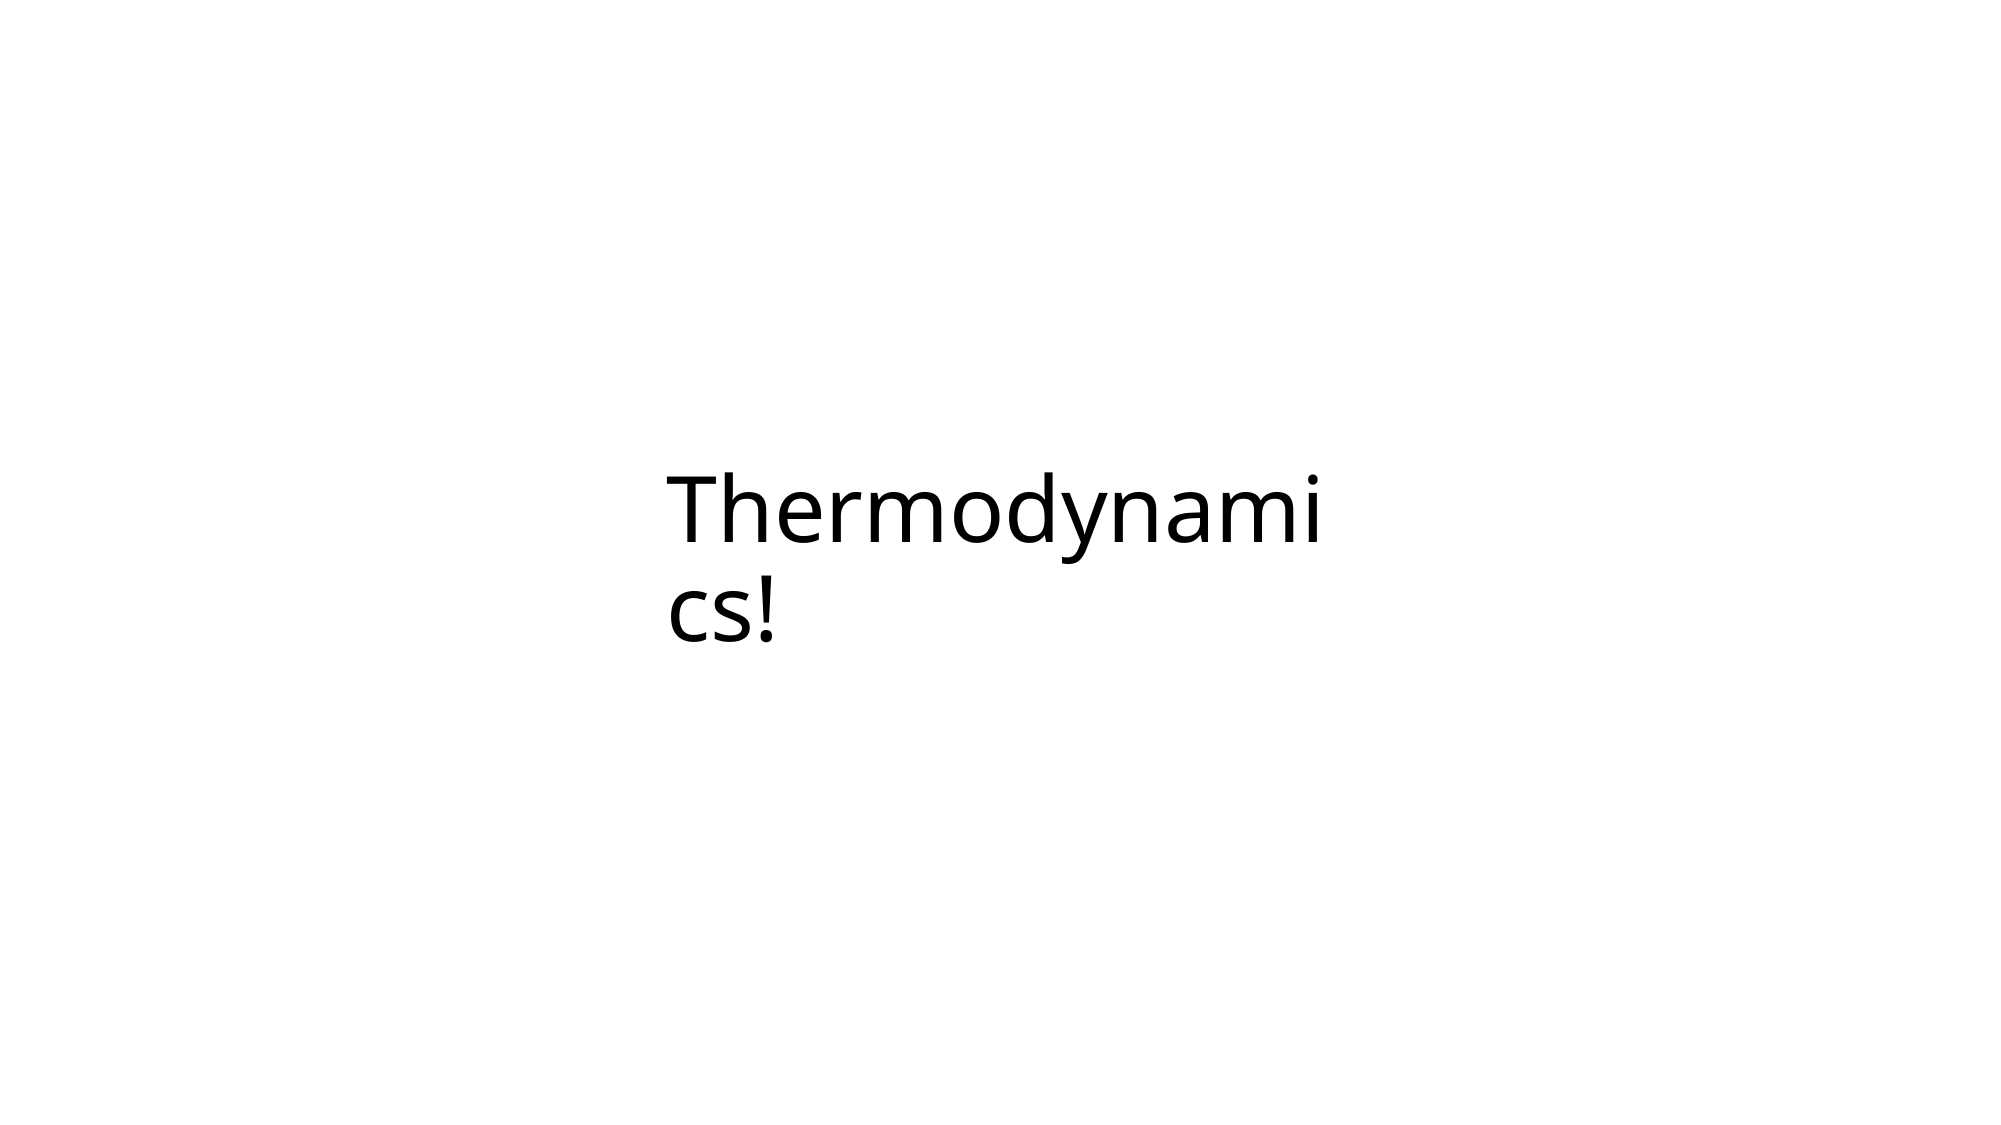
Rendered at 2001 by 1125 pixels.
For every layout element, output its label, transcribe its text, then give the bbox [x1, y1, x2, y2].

title Thermodynamics! [651, 453, 1349, 672]
